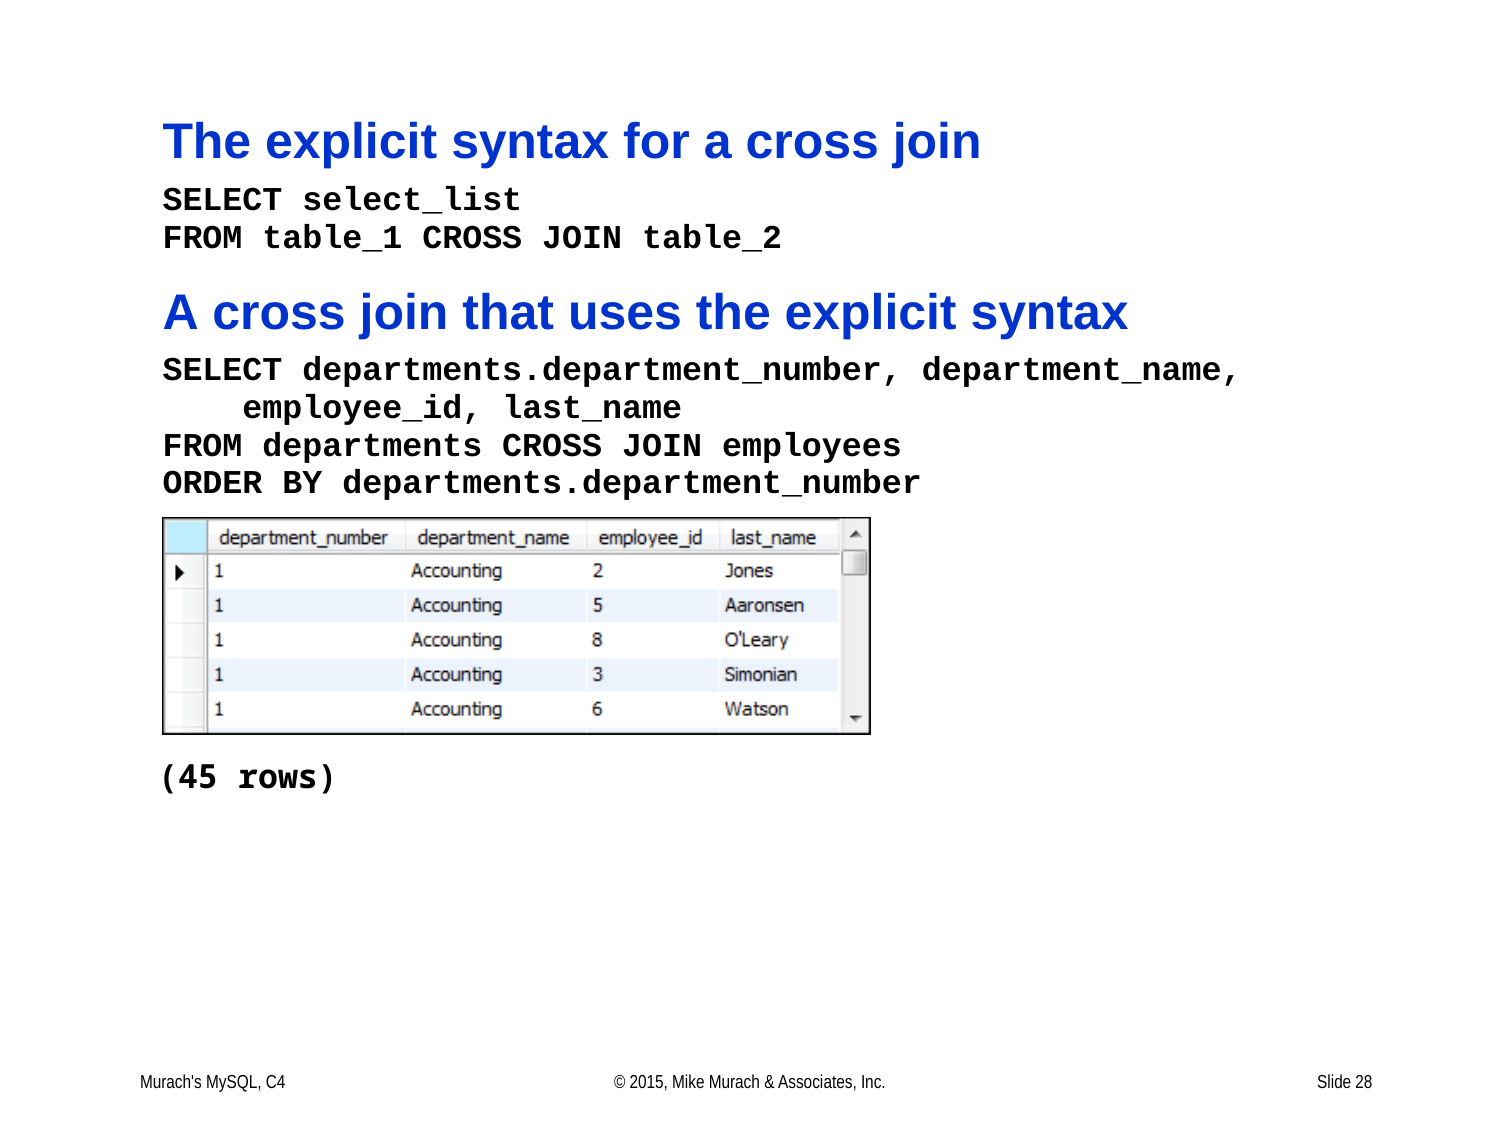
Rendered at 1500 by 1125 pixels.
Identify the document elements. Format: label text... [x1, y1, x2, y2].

picture [162, 517, 871, 735]
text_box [157, 748, 1348, 826]
slide_number Murach's MySQL, C4 [124, 1024, 451, 1101]
footer © 2015, Mike Murach & Associates, Inc. [474, 1024, 1026, 1101]
slide_number Slide 28 [1074, 1024, 1388, 1101]
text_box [162, 112, 1363, 552]
